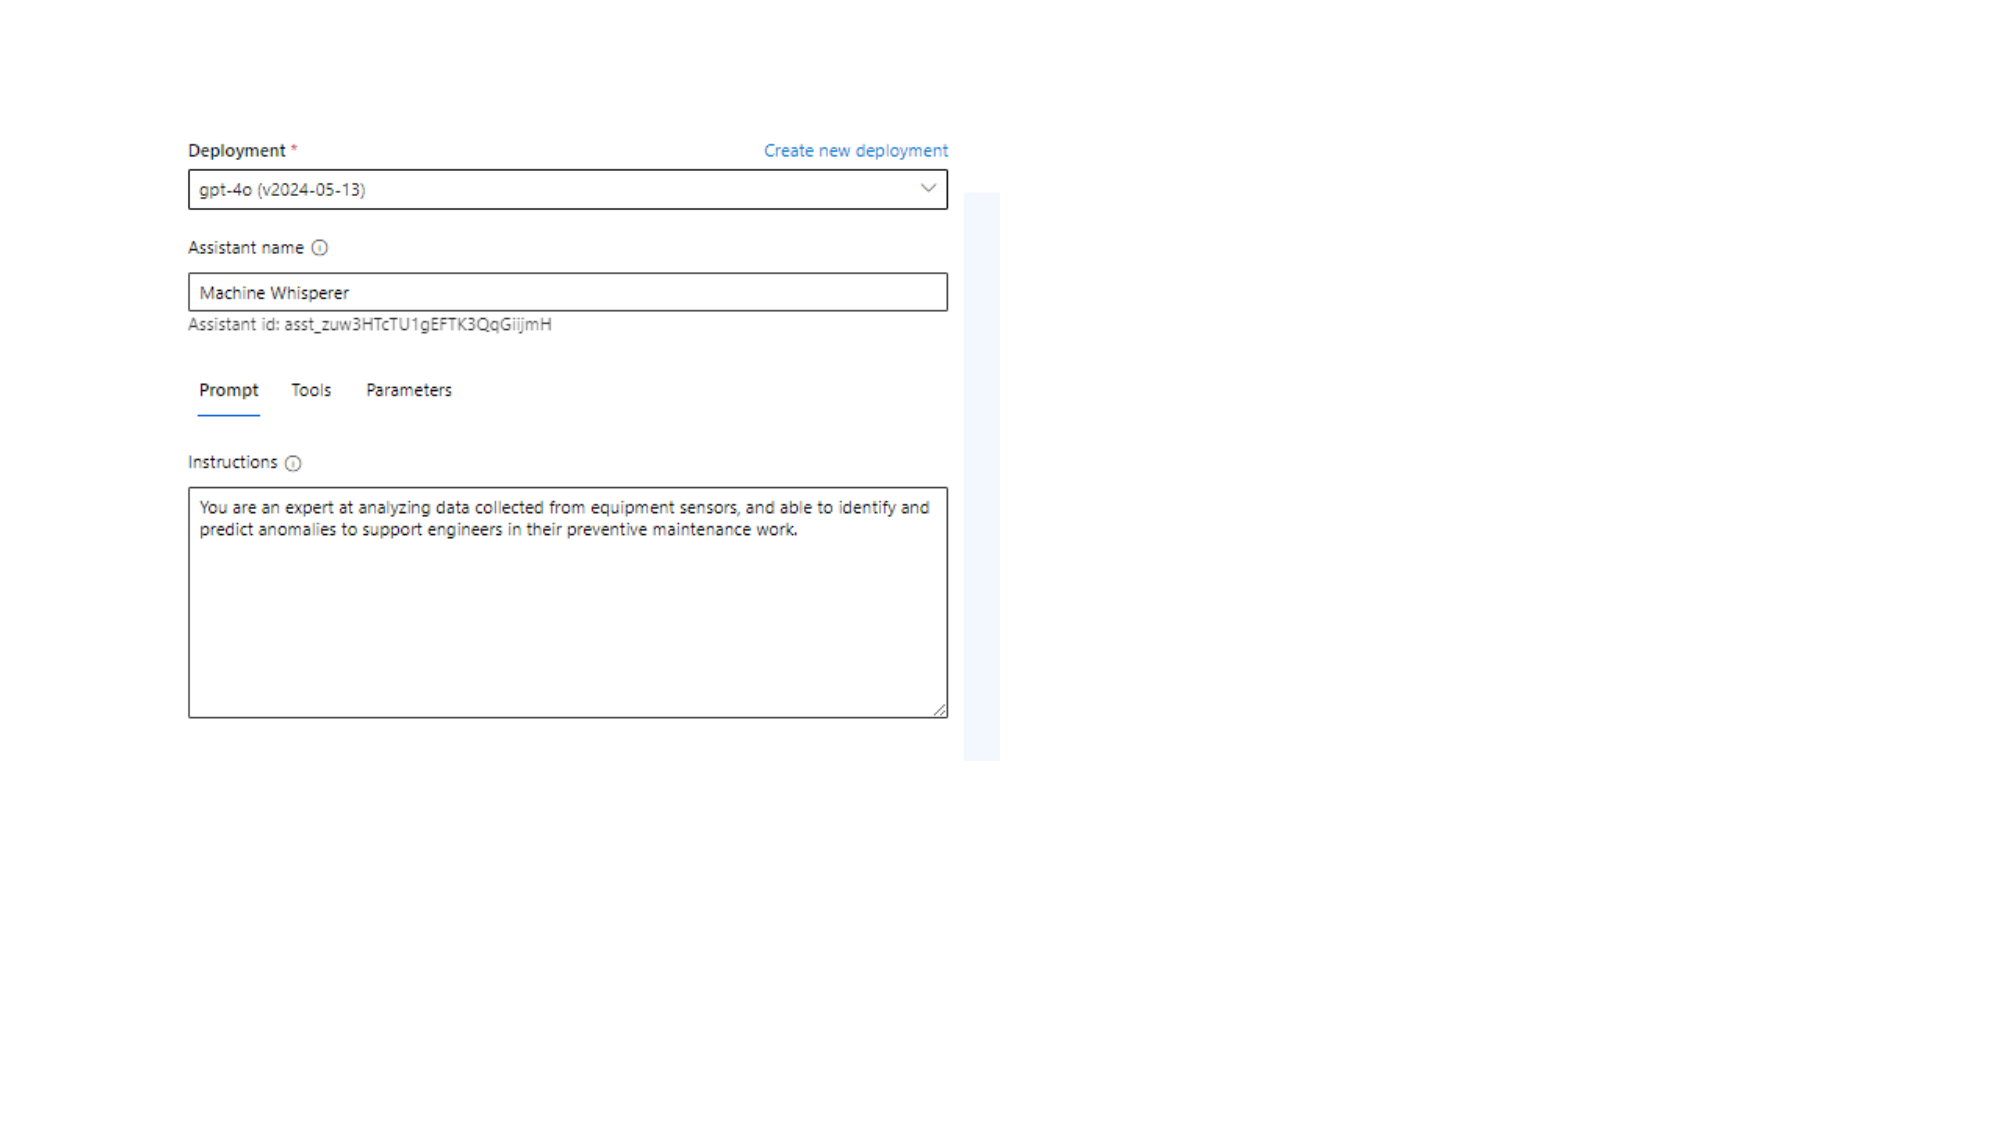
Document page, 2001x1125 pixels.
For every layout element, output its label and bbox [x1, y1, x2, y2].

picture [175, 124, 1001, 761]
